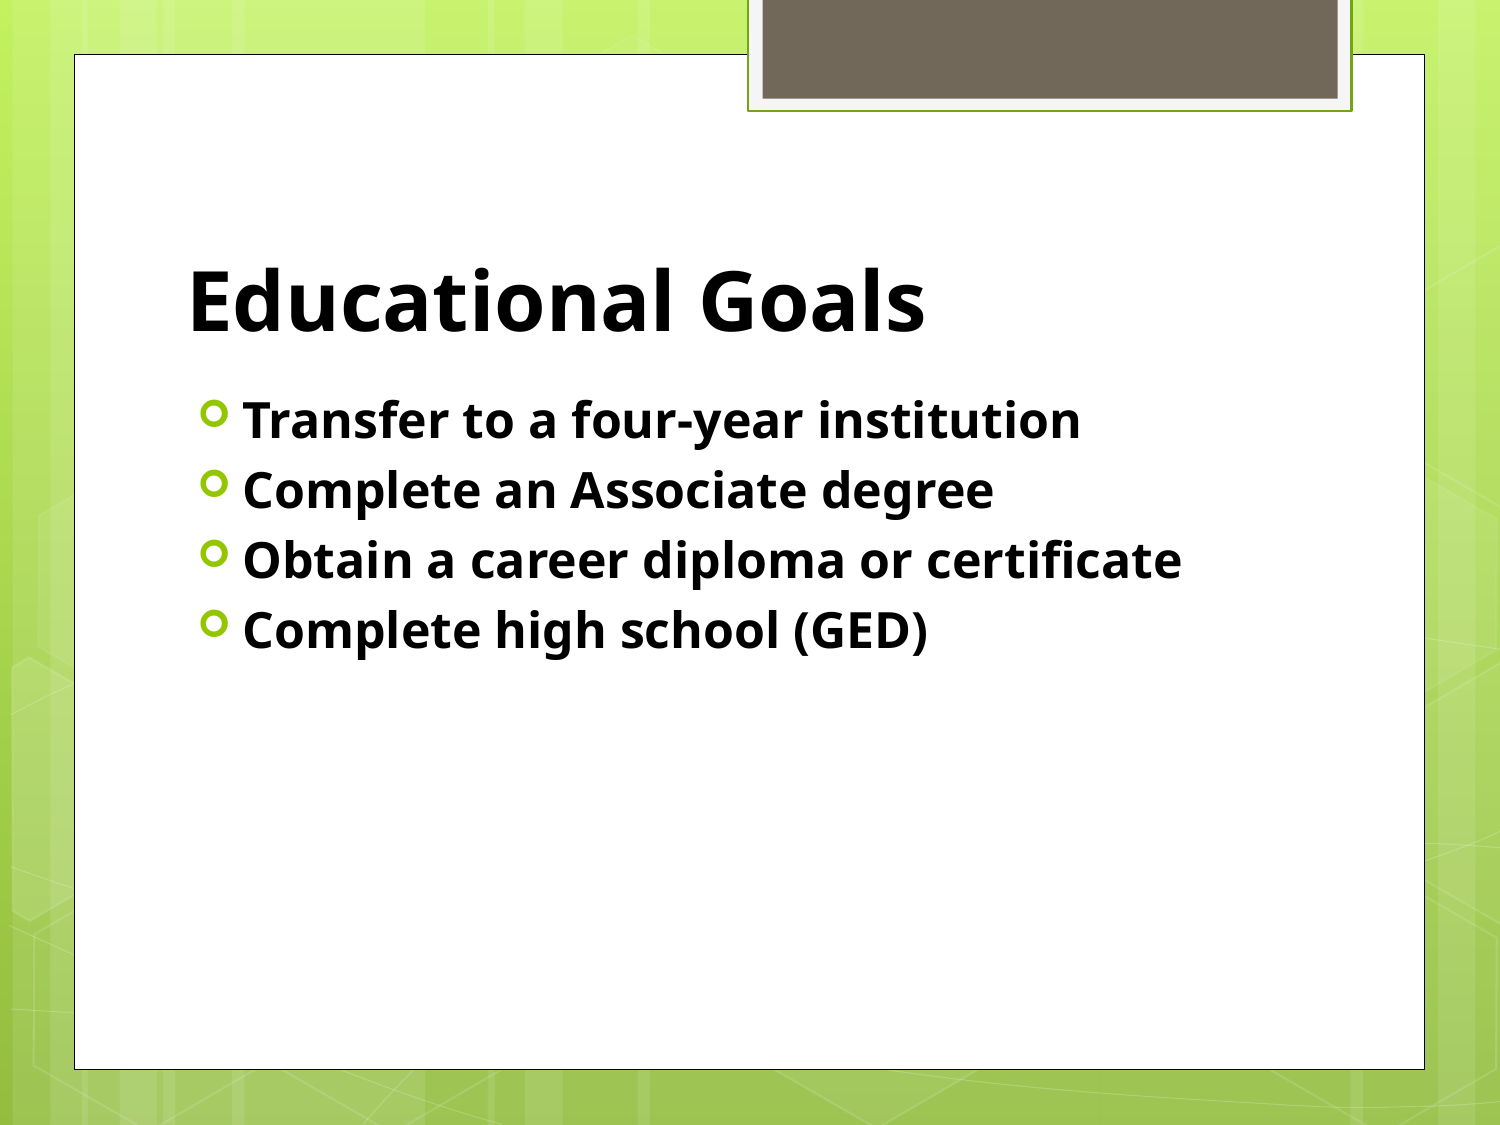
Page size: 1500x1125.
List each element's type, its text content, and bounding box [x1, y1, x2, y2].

list Transfer to a four-year institution Complete an Associate degree Obtain a career diploma or certificate Complete high school (GED) [171, 381, 1283, 957]
title Educational Goals [171, 168, 1324, 357]
